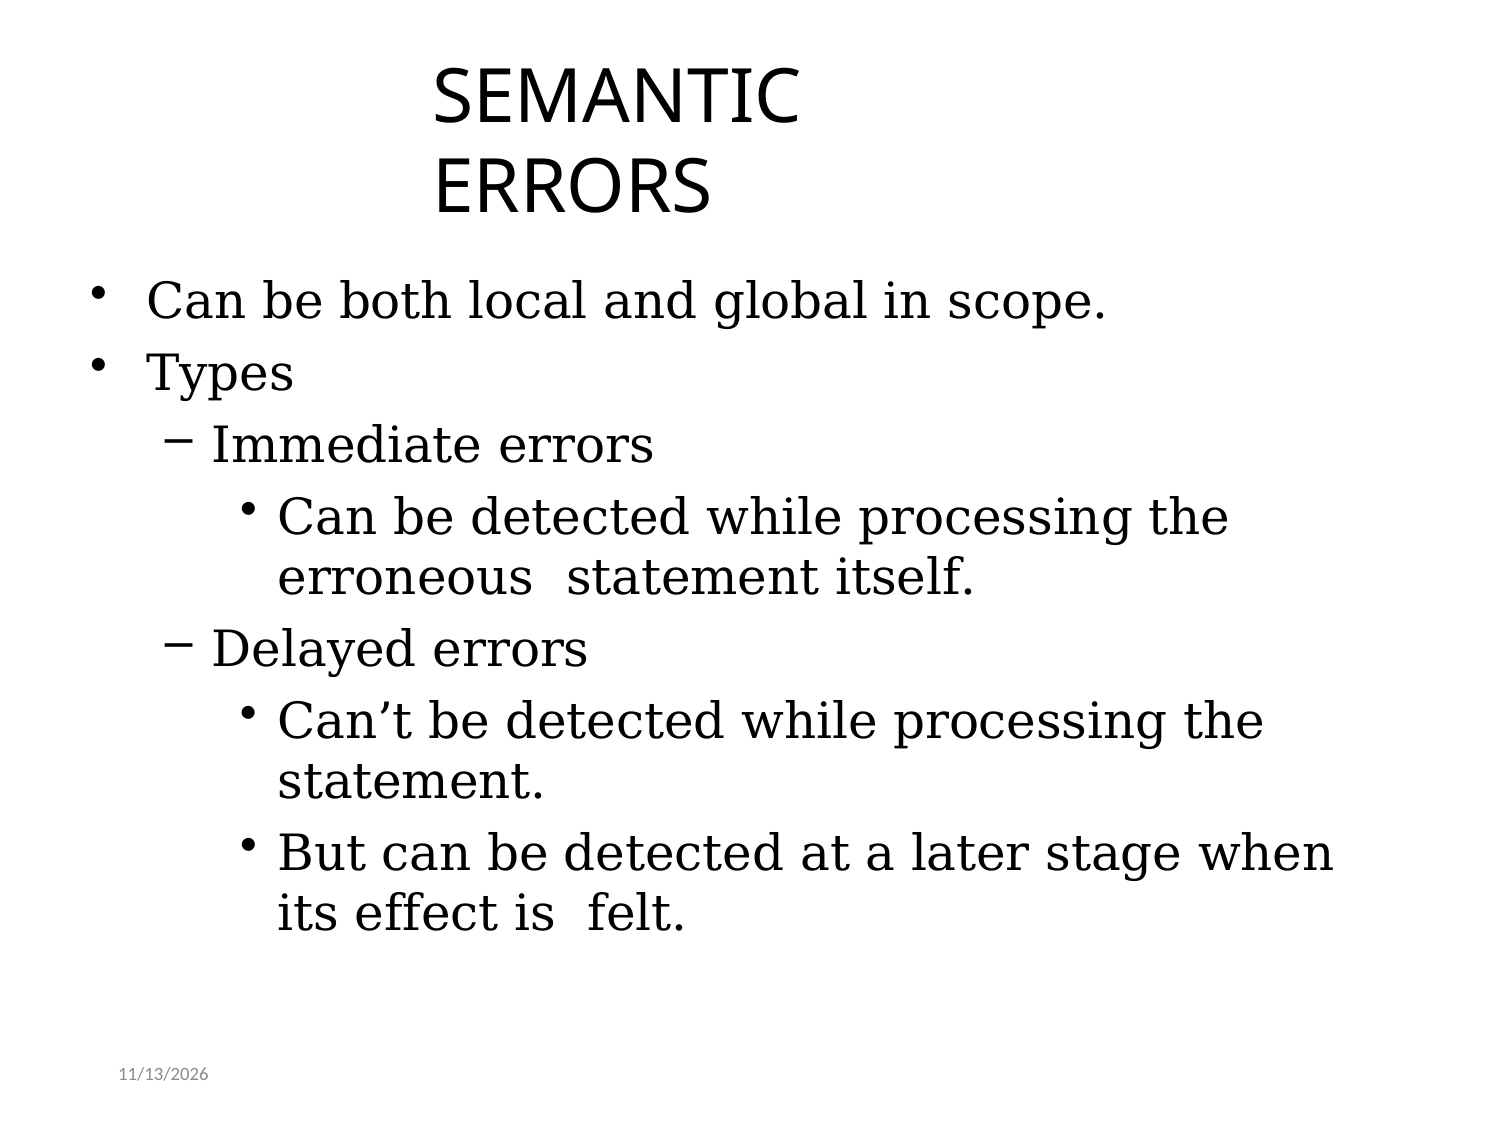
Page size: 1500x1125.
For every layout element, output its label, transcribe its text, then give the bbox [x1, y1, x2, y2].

text_box Can be both local and global in scope. Types Immediate errors Can be detected while processing the erroneous statement itself. Delayed errors Can’t be detected while processing the statement. But can be detected at a later stage when its effect is felt. [87, 254, 1389, 941]
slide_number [103, 1042, 441, 1103]
title SEMANTIC ERRORS [430, 41, 1070, 232]
